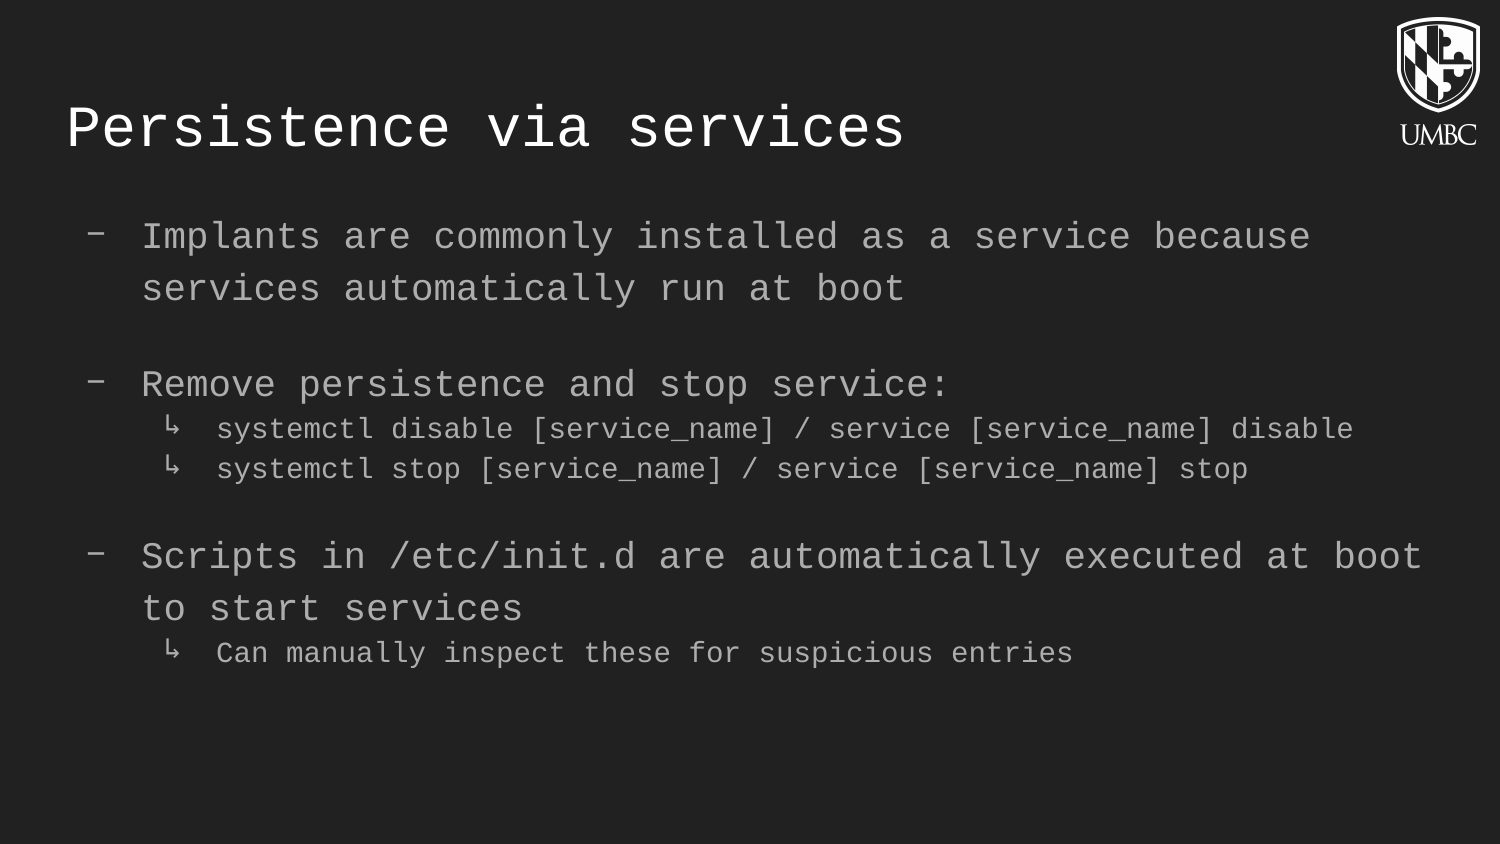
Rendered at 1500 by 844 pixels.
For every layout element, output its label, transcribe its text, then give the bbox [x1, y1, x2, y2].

title Persistence via services [51, 72, 1449, 167]
picture [1397, 17, 1480, 146]
list Implants are commonly installed as a service because services automatically run at boot Remove persistence and stop service: systemctl disable [service_name] / service [service_name] disable systemctl stop [service_name] / service [service_name] stop Scripts in /etc/init.d are automatically executed at boot to start services Can manually inspect these for suspicious entries [51, 189, 1449, 750]
